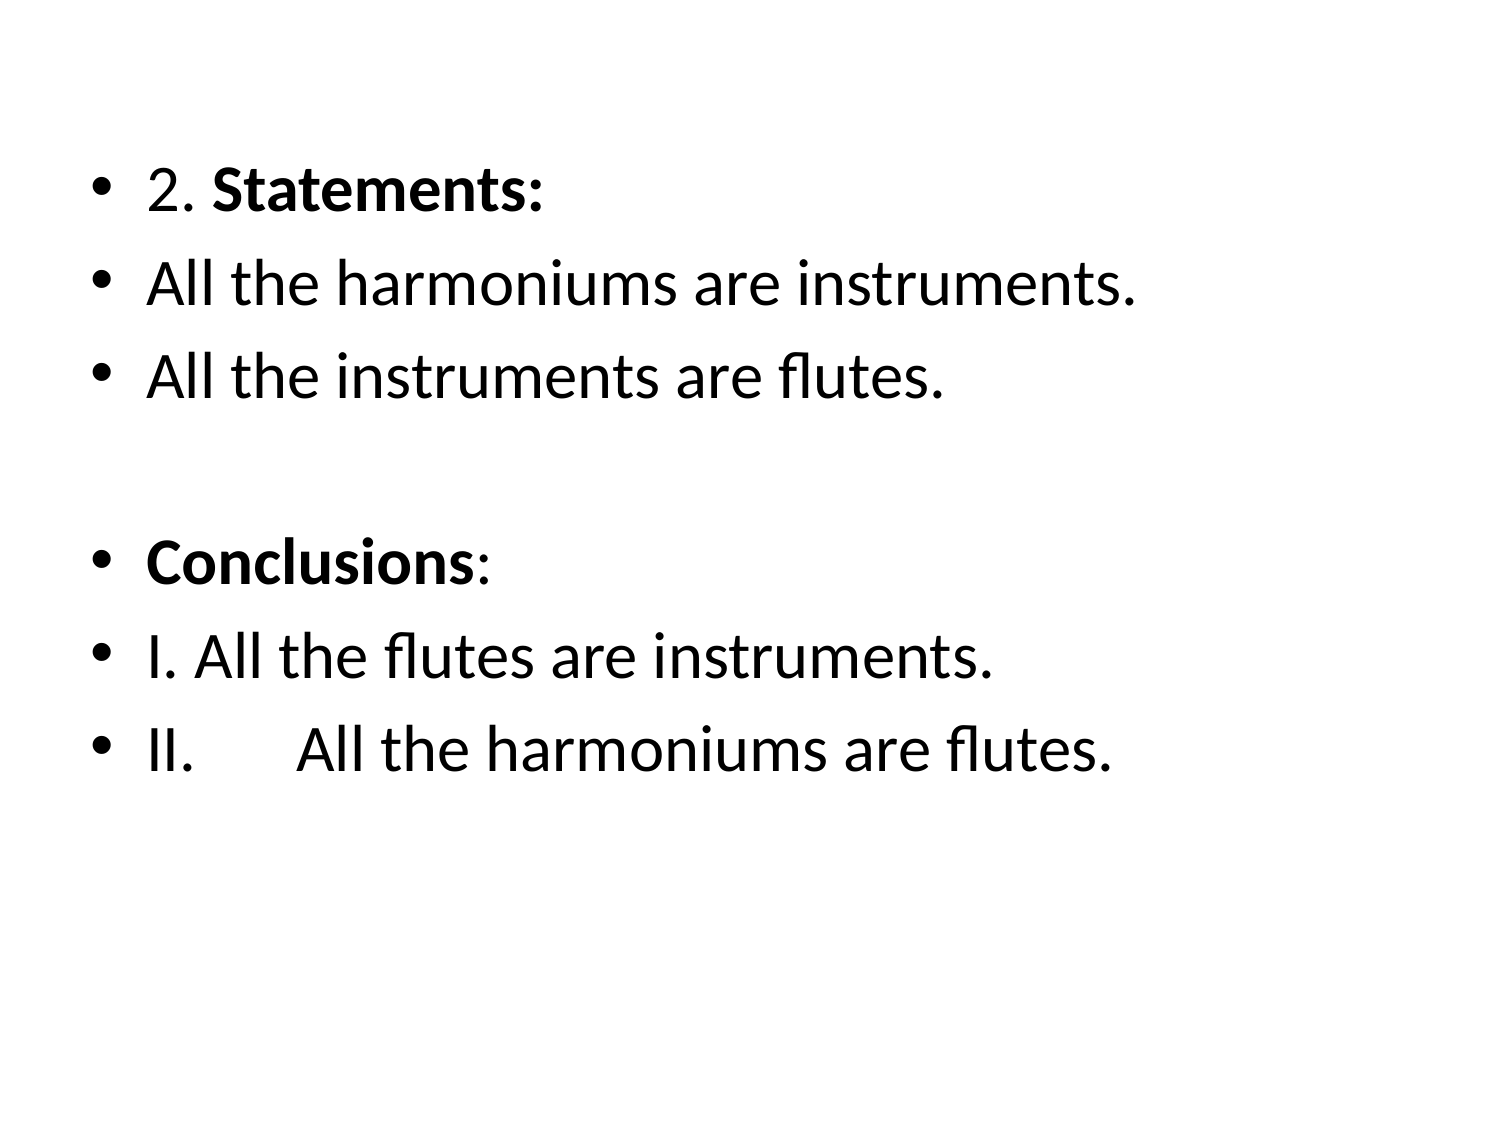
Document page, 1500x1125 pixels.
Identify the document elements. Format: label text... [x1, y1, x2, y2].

list 2. Statements: All the harmoniums are instruments. All the instruments are flutes. Conclusions: I. All the flutes are instruments. II. All the harmoniums are flutes. [75, 137, 1425, 1005]
